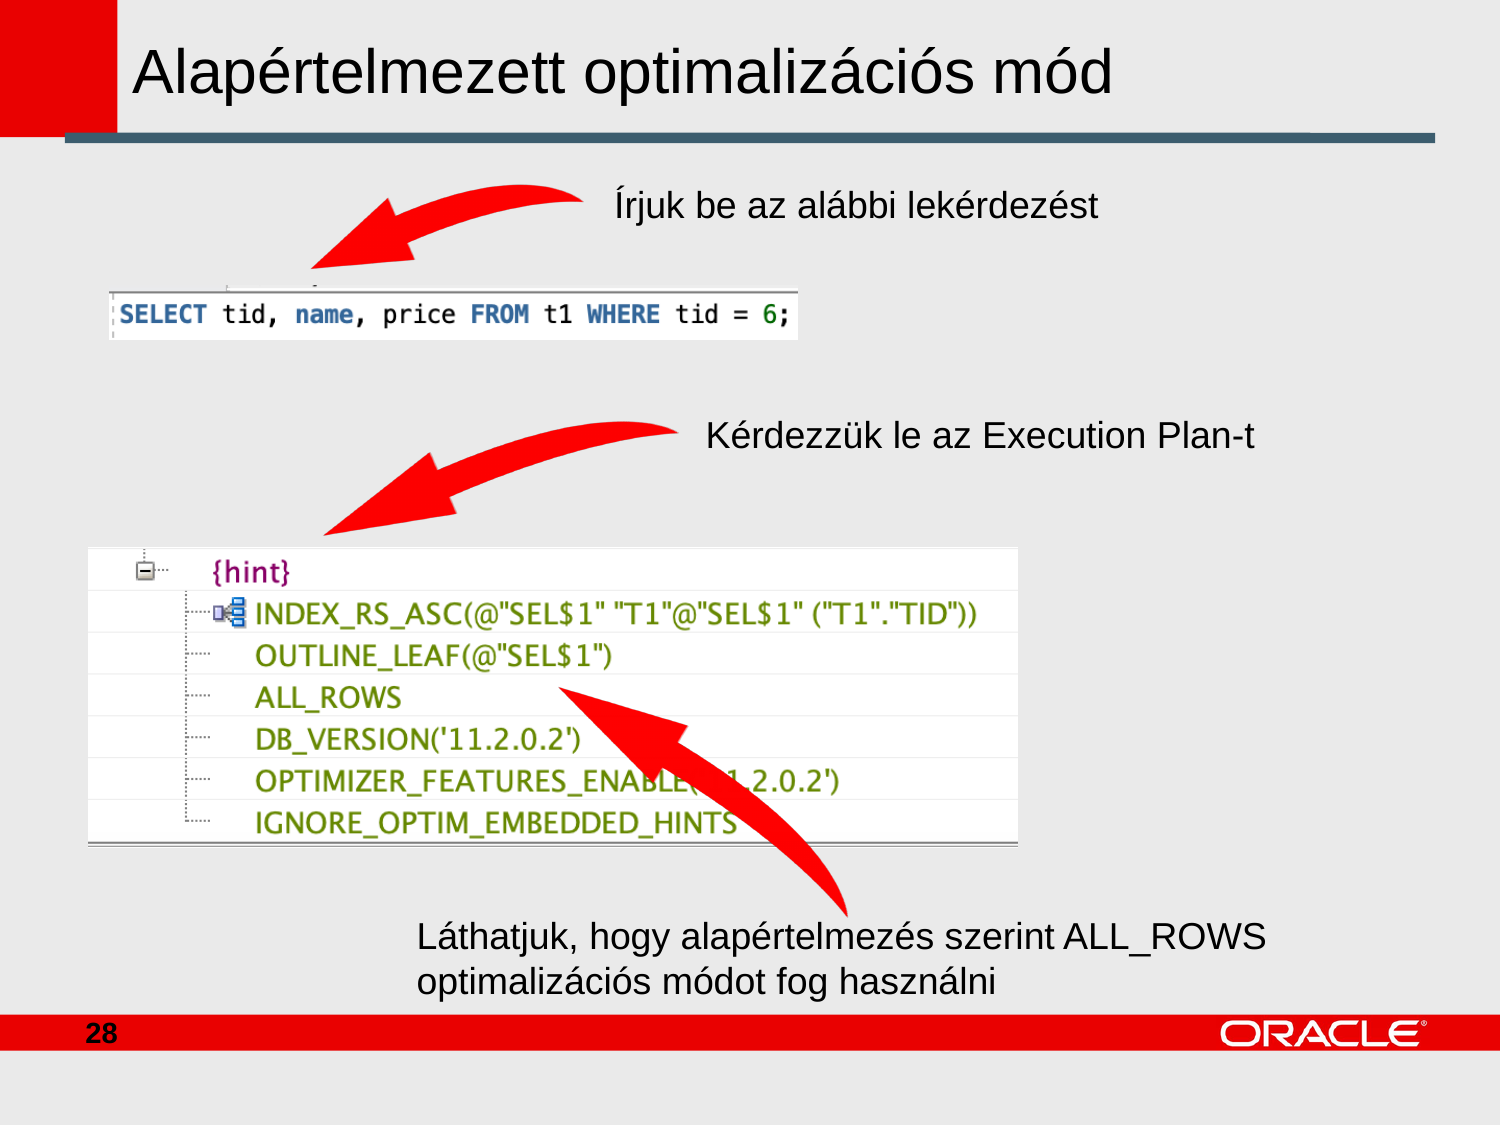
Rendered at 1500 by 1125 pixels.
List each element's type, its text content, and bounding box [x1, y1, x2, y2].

picture [1216, 1015, 1430, 1050]
text_box Láthatjuk, hogy alapértelmezés szerint ALL_ROWS optimalizációs módot fog használni [401, 904, 1312, 1010]
picture [313, 340, 332, 347]
text_box Írjuk be az alábbi lekérdezést [606, 173, 1114, 234]
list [109, 285, 798, 340]
picture [88, 340, 1018, 904]
picture [262, 91, 618, 287]
title Alapértelmezett optimalizációs mód [117, 26, 1427, 110]
text_box Kérdezzük le az Execution Plan-t [714, 403, 1282, 464]
